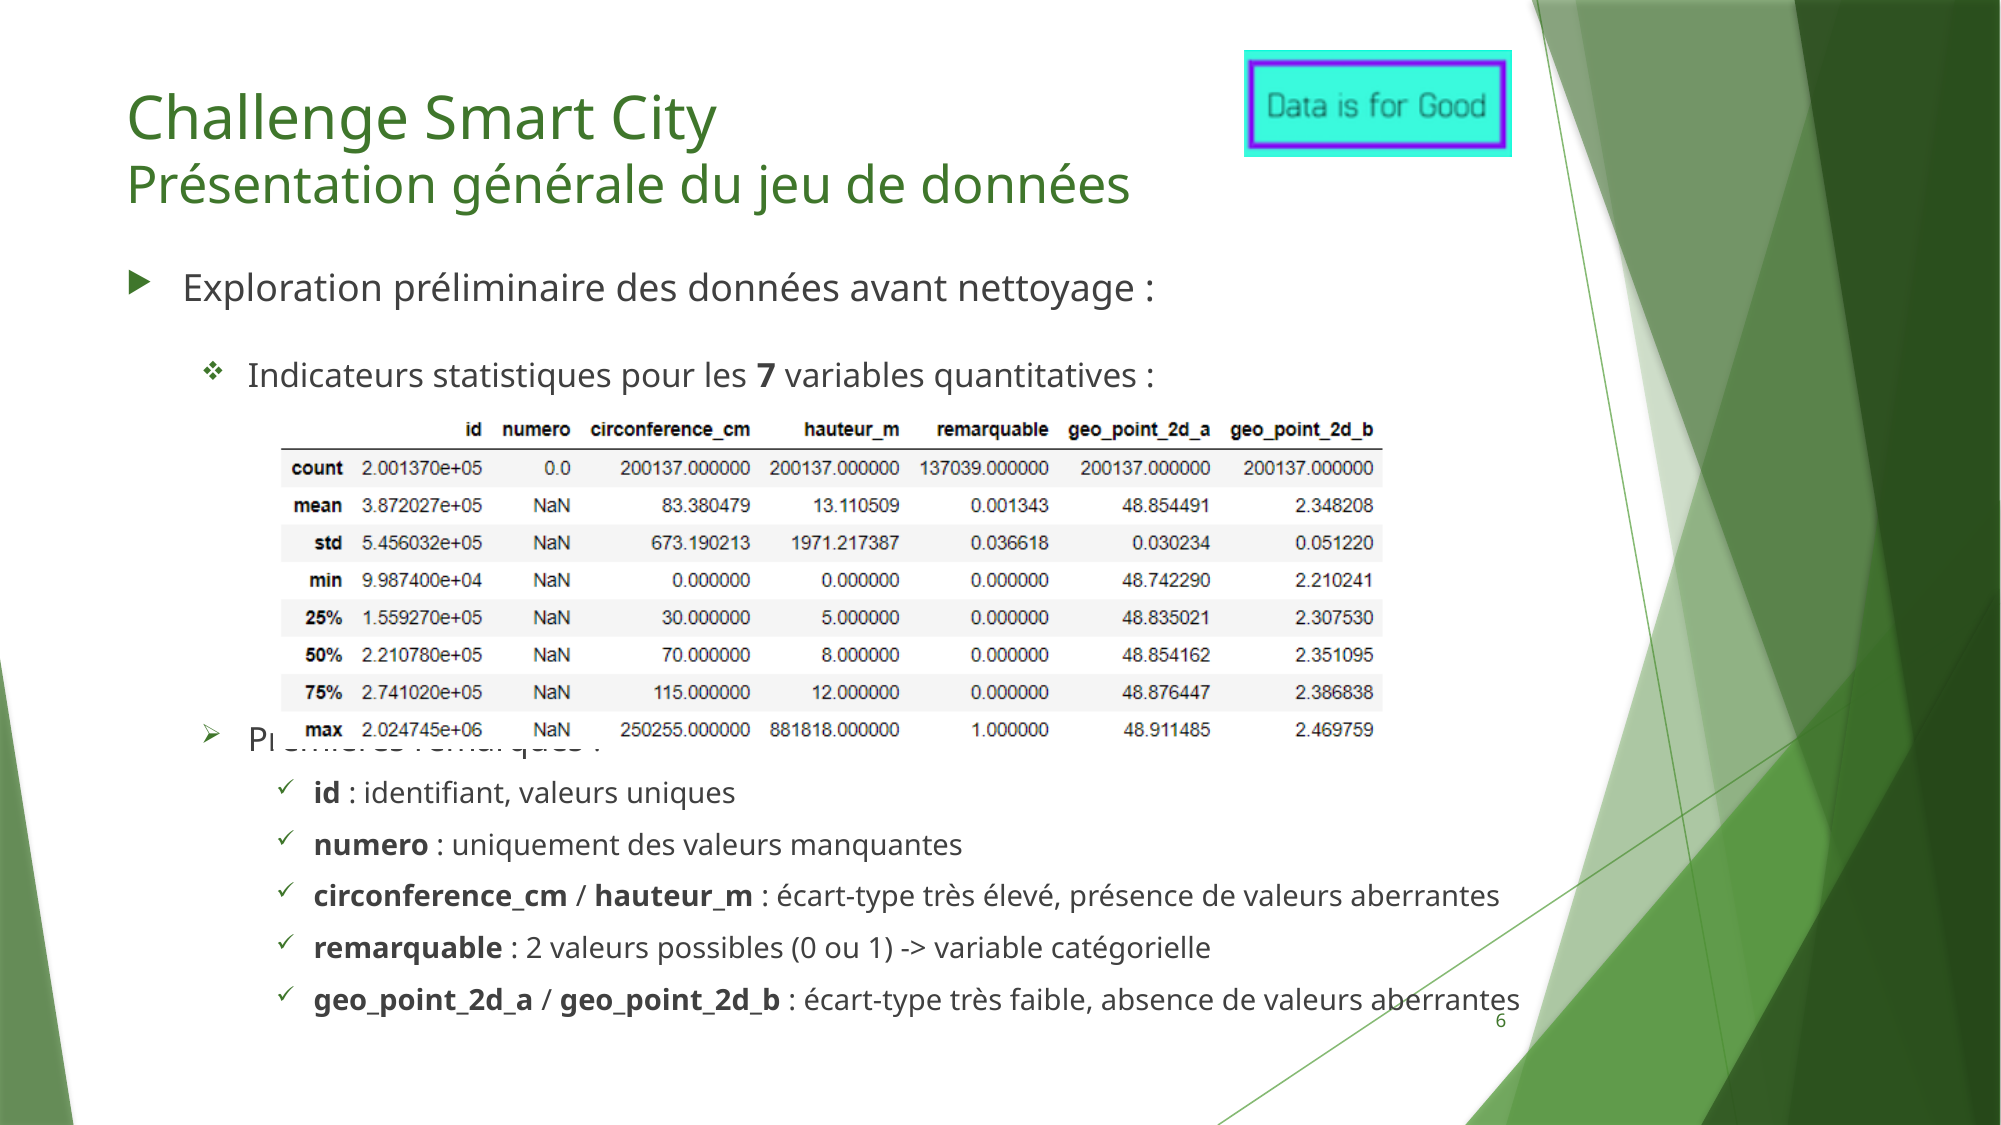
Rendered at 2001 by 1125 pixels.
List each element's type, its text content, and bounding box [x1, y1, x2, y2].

picture [272, 413, 1392, 750]
picture [1243, 50, 1512, 158]
title Challenge Smart City Présentation générale du jeu de données [111, 71, 1522, 256]
list Exploration préliminaire des données avant nettoyage : Indicateurs statistiques pour les 7 variables quantitatives : Premières remarques : id : identifiant, valeurs uniques numero : uniquement des valeurs manquantes circonference_cm / hauteur_m : écart-type très élevé, présence de valeurs aberrantes remarquable : 2 valeurs possibles (0 ou 1) -> variable catégorielle geo_point_2d_a / geo_point_2d_b : écart-type très faible, absence de valeurs aberrantes [111, 256, 1571, 1094]
slide_number 6 [1409, 991, 1522, 1051]
